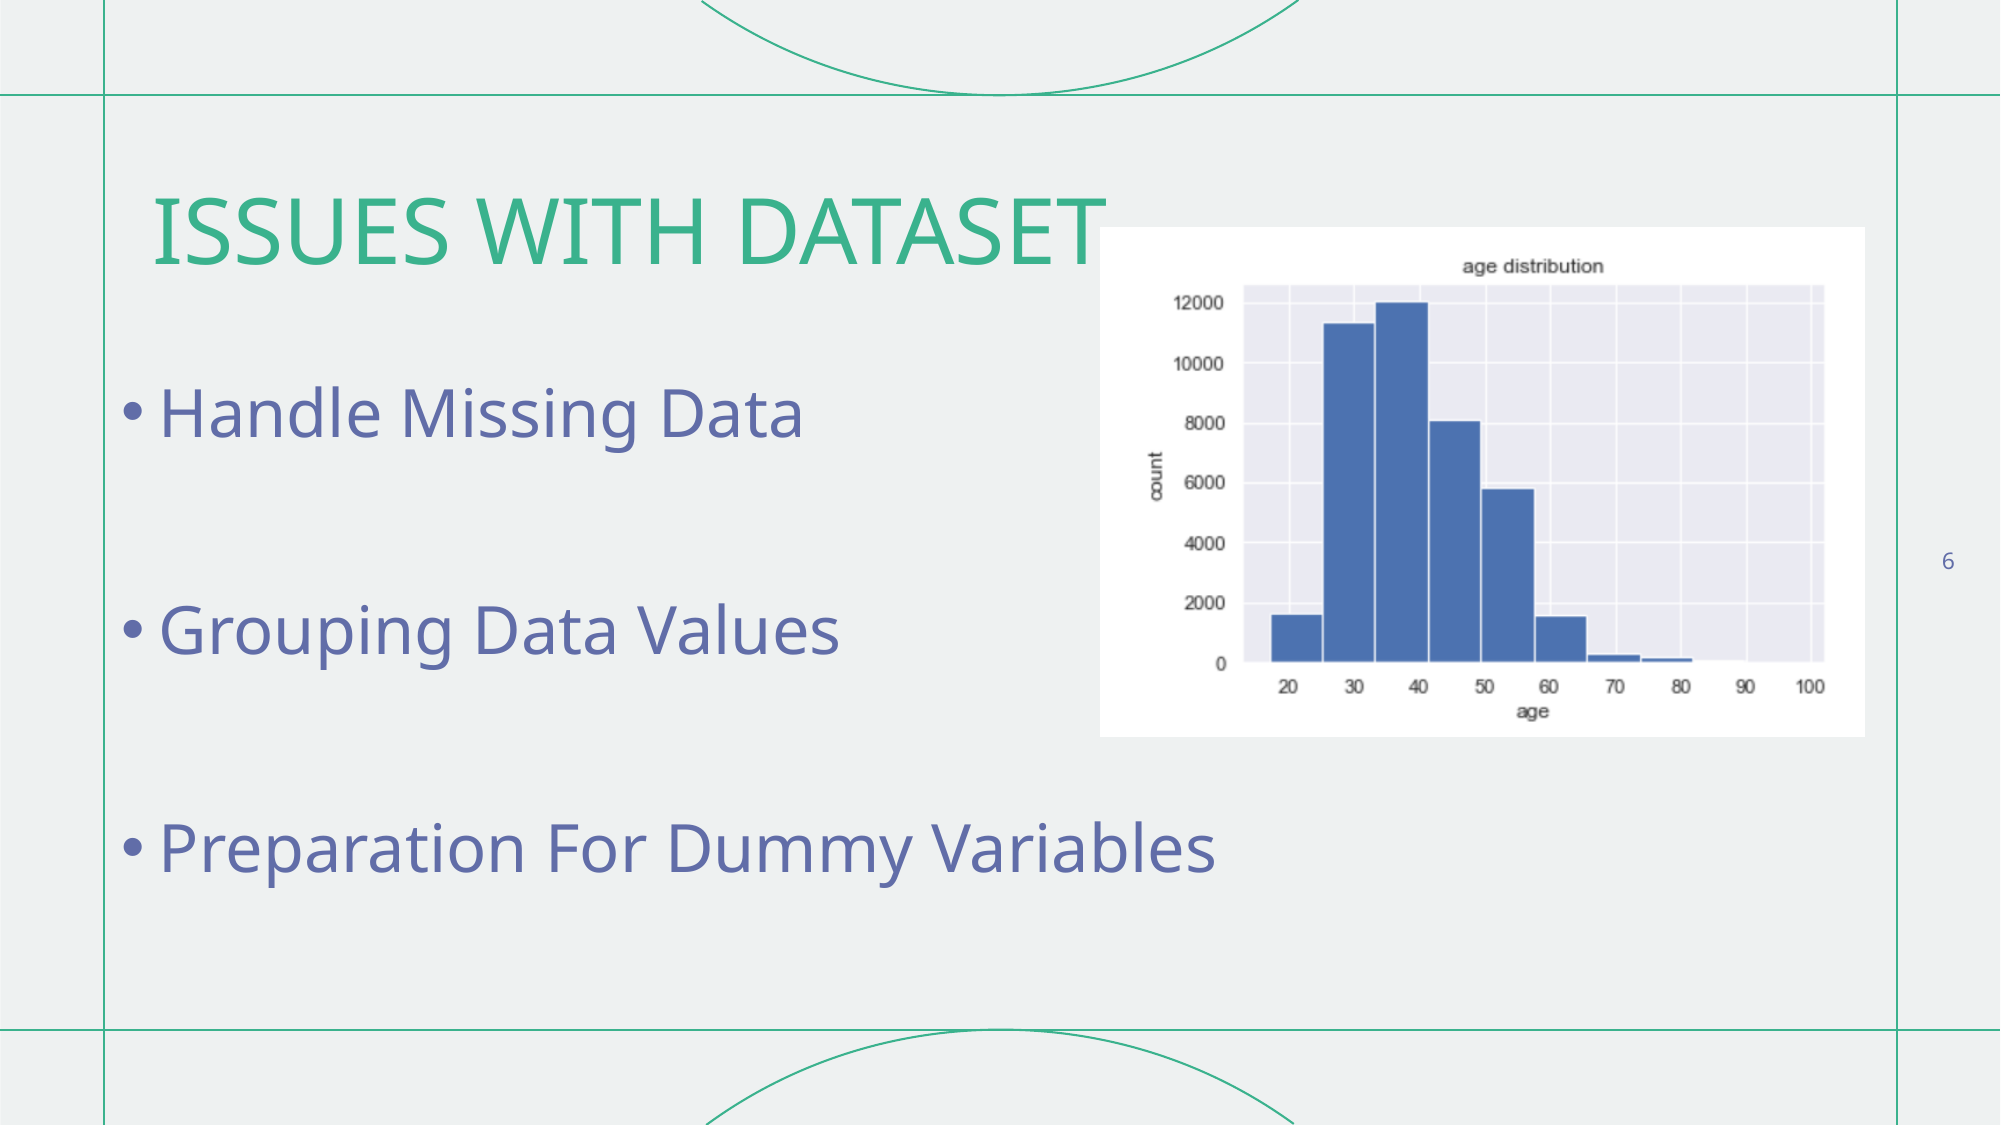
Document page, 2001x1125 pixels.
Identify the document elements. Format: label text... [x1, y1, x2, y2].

slide_number 6 [1896, 532, 2000, 593]
list Handle Missing Data Grouping Data Values Preparation For Dummy Variables [106, 355, 1897, 1009]
picture [1100, 227, 1865, 737]
title ISSUES WITH DATASET [137, 119, 1863, 337]
